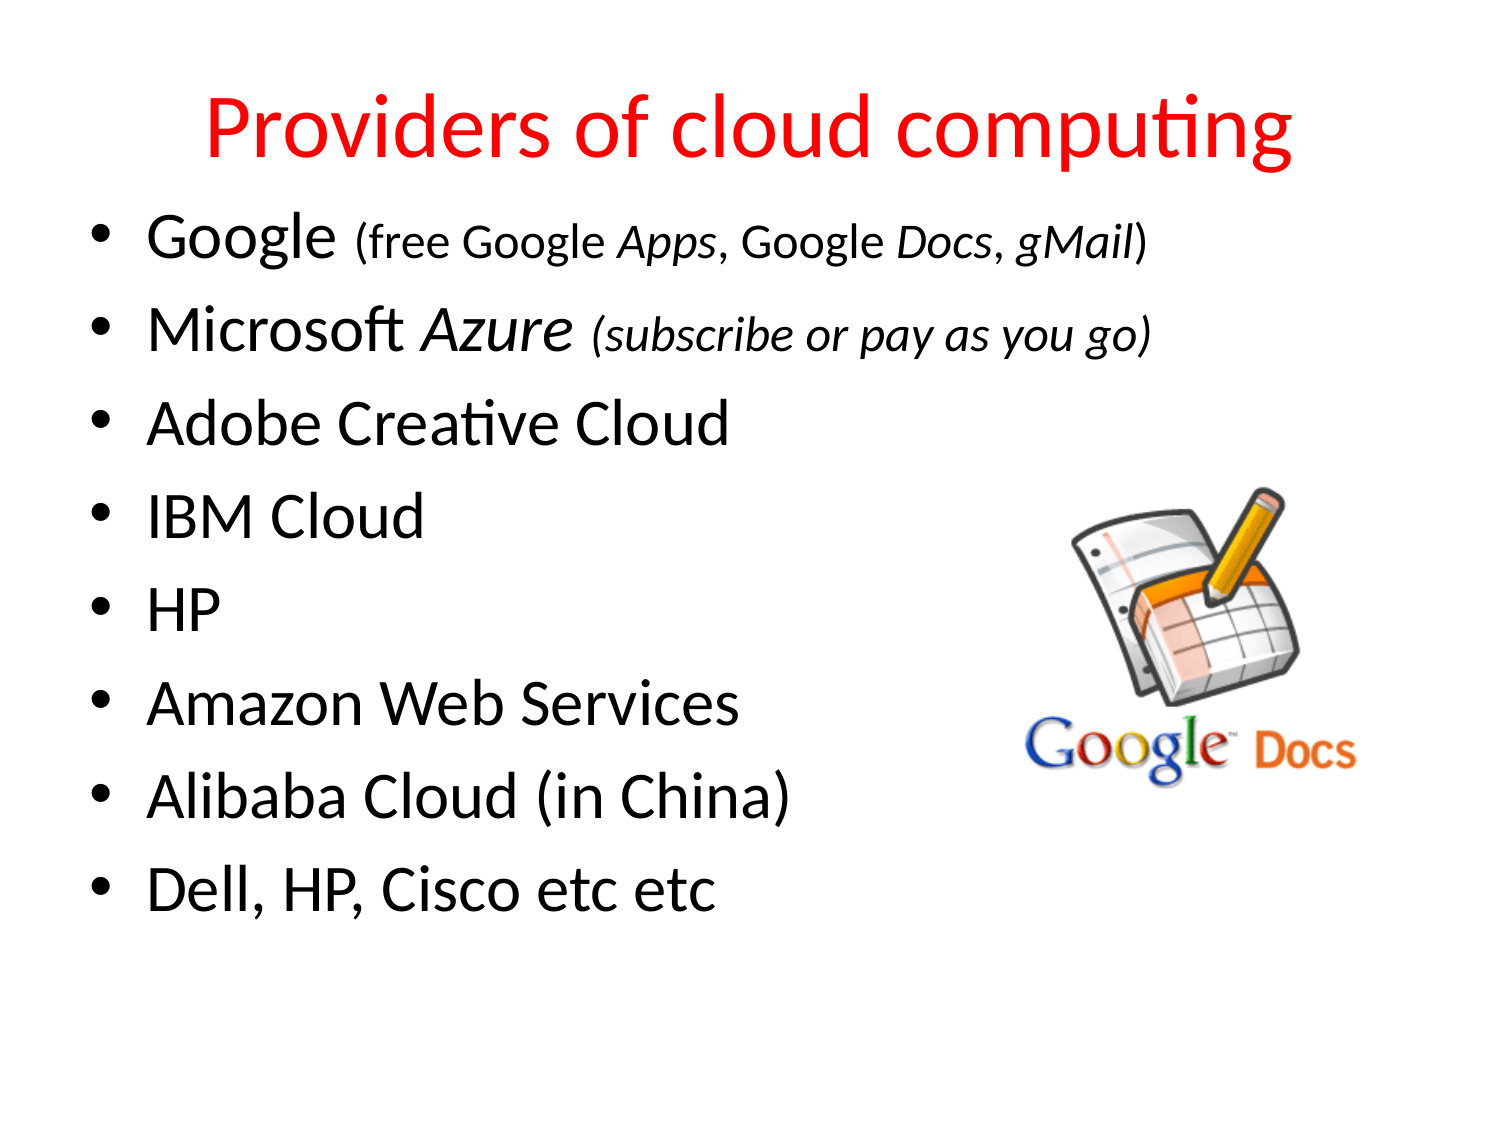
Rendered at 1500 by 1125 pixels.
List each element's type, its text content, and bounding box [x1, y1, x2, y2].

title Providers of cloud computing [75, 45, 1425, 184]
picture [1009, 467, 1371, 809]
list Google (free Google Apps, Google Docs, gMail) Microsoft Azure (subscribe or pay as you go) Adobe Creative Cloud IBM Cloud HP Amazon Web Services Alibaba Cloud (in China) Dell, HP, Cisco etc etc [75, 184, 1500, 1106]
